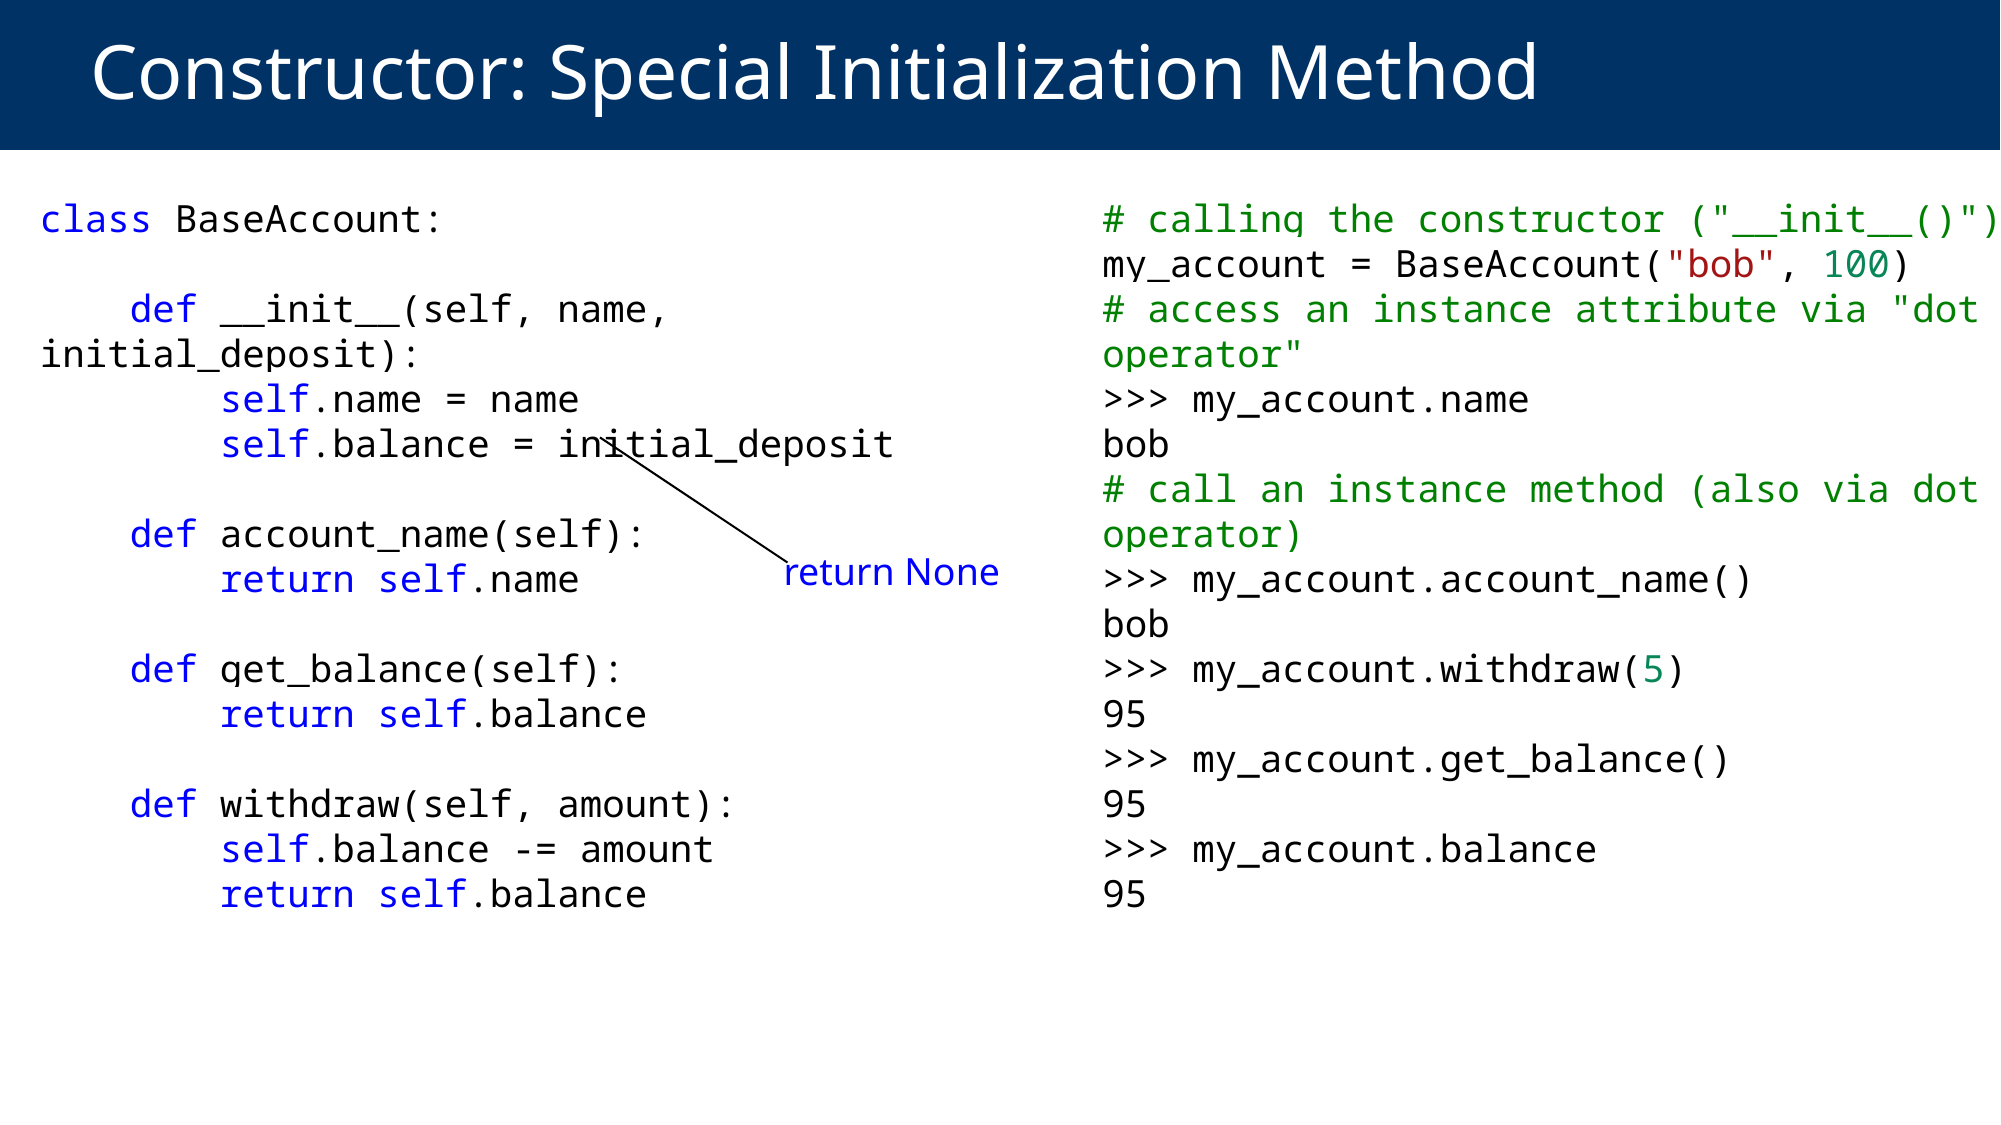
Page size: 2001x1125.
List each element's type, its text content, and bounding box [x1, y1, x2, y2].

title Constructor: Special Initialization Method [0, 0, 2000, 152]
text_box # calling the constructor ("__init__()") my_account = BaseAccount("bob", 100) # access an instance attribute via "dot operator" >>> my_account.name bob # call an instance method (also via dot operator) >>> my_account.account_name() bob >>> my_account.withdraw(5) 95 >>> my_account.get_balance() 95 >>> my_account.balance 95 [1087, 187, 2000, 923]
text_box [599, 437, 1001, 601]
text_box class BaseAccount: def __init__(self, name, initial_deposit): self.name = name self.balance = initial_deposit def account_name(self): return self.name def get_balance(self): return self.balance def withdraw(self, amount): self.balance -= amount return self.balance [24, 187, 1025, 923]
